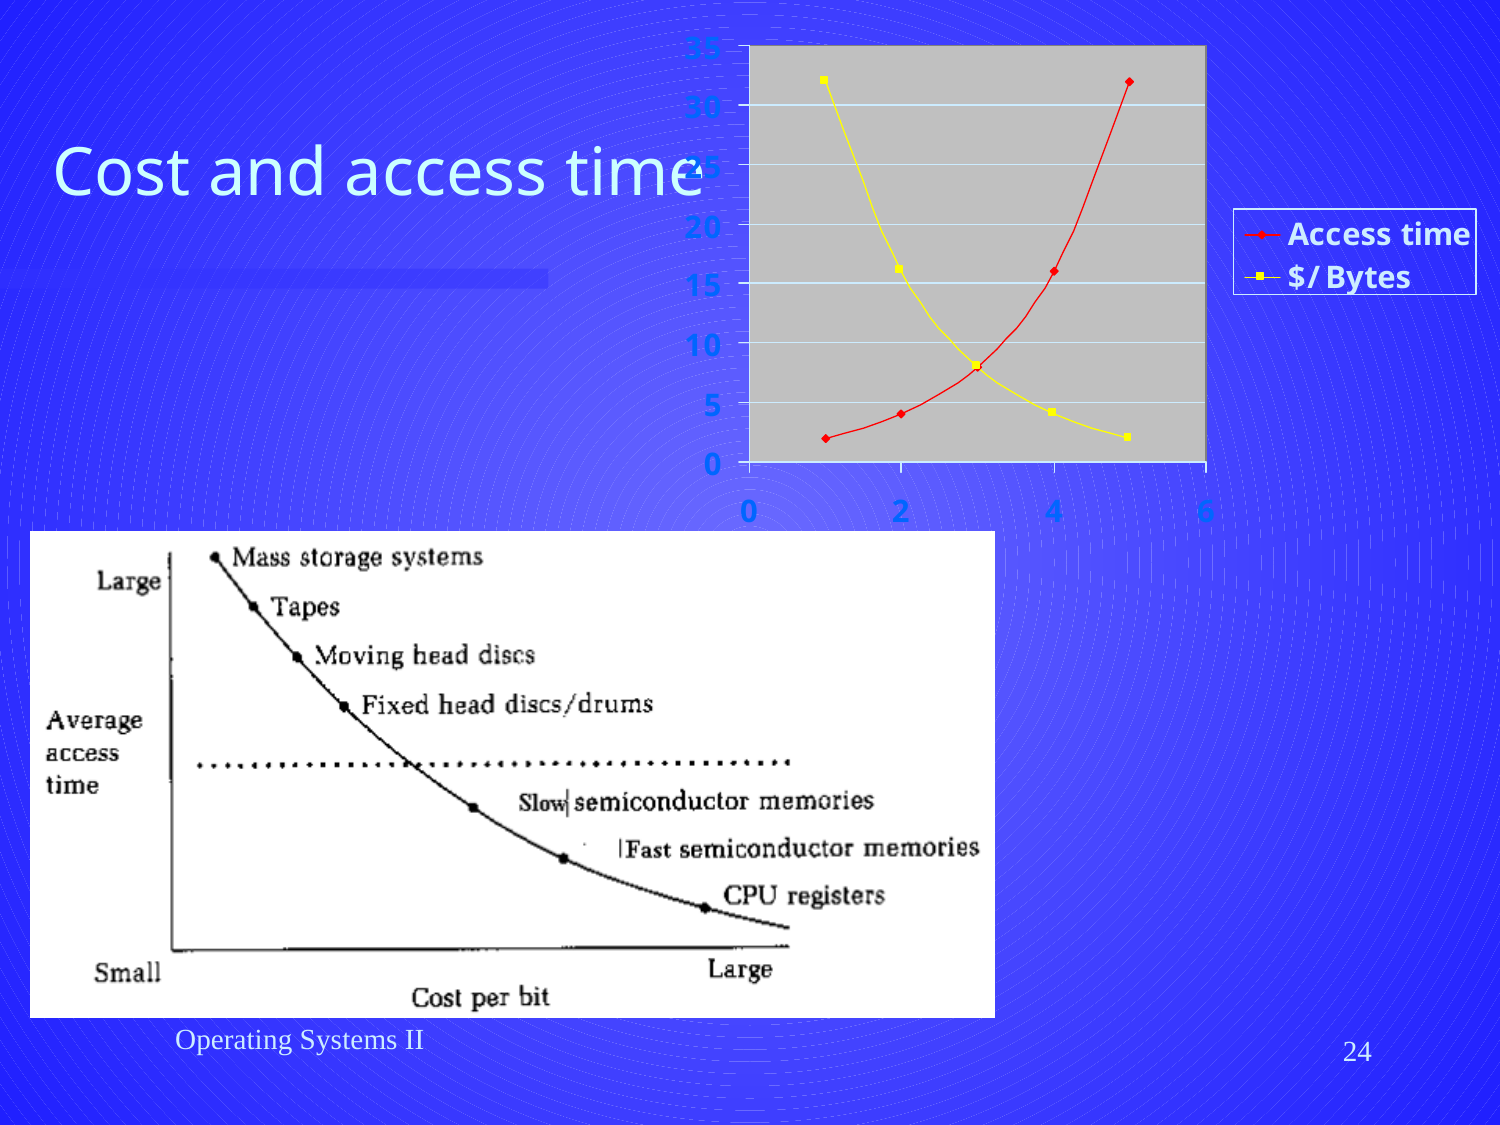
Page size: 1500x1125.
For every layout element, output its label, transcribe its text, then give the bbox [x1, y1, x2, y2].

slide_number 24 [1074, 1025, 1388, 1100]
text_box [659, 0, 1491, 555]
footer Operating Systems II [62, 1018, 538, 1088]
picture [30, 531, 995, 1018]
title Cost and access time [37, 75, 659, 263]
